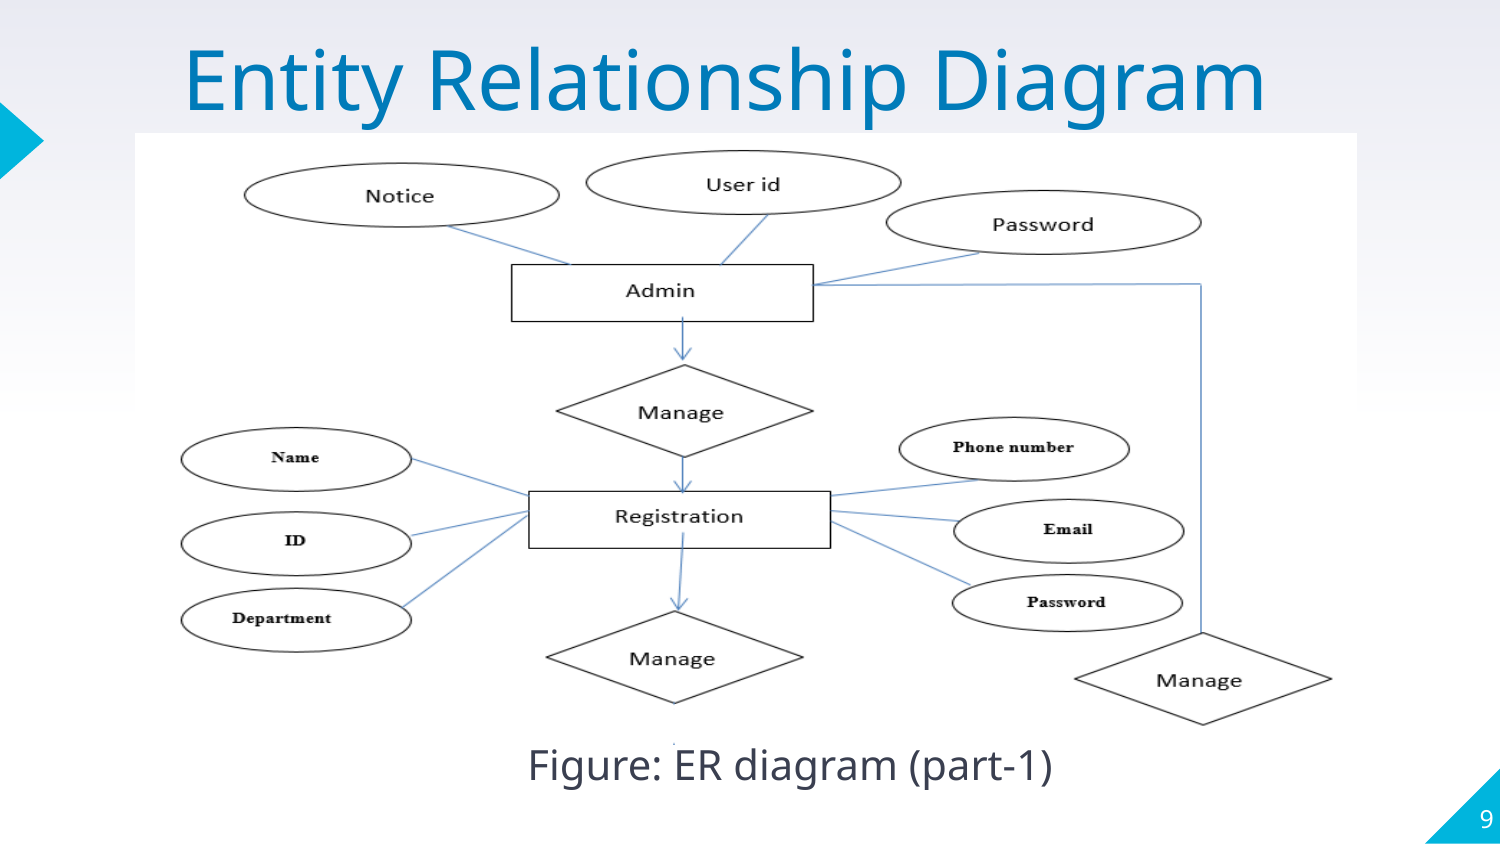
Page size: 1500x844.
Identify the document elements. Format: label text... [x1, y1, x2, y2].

slide_number 9 [1418, 760, 1494, 838]
list Figure: ER diagram (part-1) [318, 753, 1244, 799]
picture [134, 133, 1357, 745]
title Entity Relationship Diagram [99, 46, 1352, 134]
